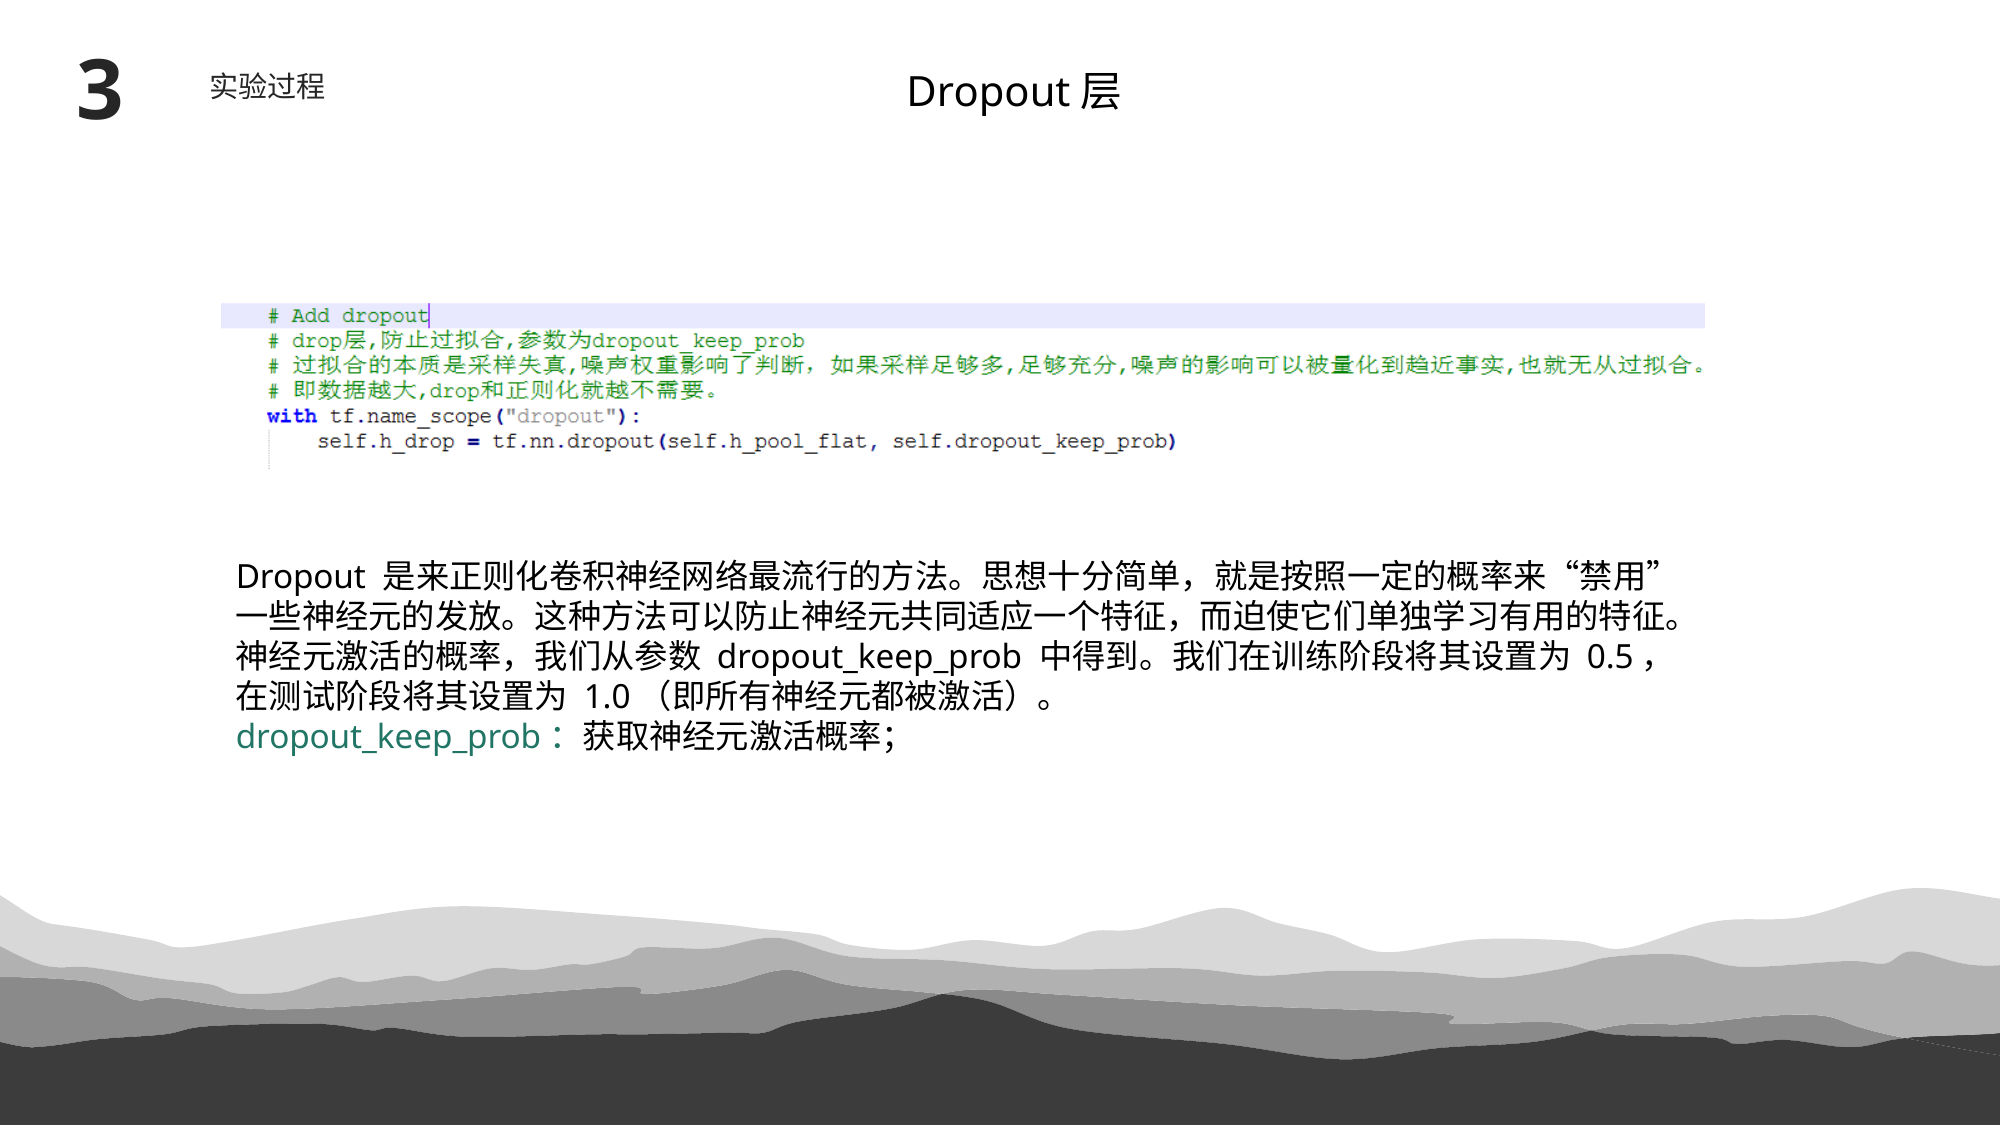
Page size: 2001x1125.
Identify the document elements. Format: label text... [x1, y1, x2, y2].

list 实验过程 [194, 60, 501, 116]
list 3 [61, 39, 195, 137]
text_box Dropout 是来正则化卷积神经网络最流行的方法。思想十分简单，就是按照一定的概率来“禁用”一些神经元的发放。这种方法可以防止神经元共同适应一个特征，而迫使它们单独学习有用的特征。神经元激活的概率，我们从参数 dropout_keep_prob 中得到。我们在训练阶段将其设置为 0.5，在测试阶段将其设置为 1.0（即所有神经元都被激活）。 dropout_keep_prob：获取神经元激活概率； [221, 548, 1705, 763]
text_box Dropout层 [788, 57, 1241, 123]
picture [221, 297, 1706, 469]
